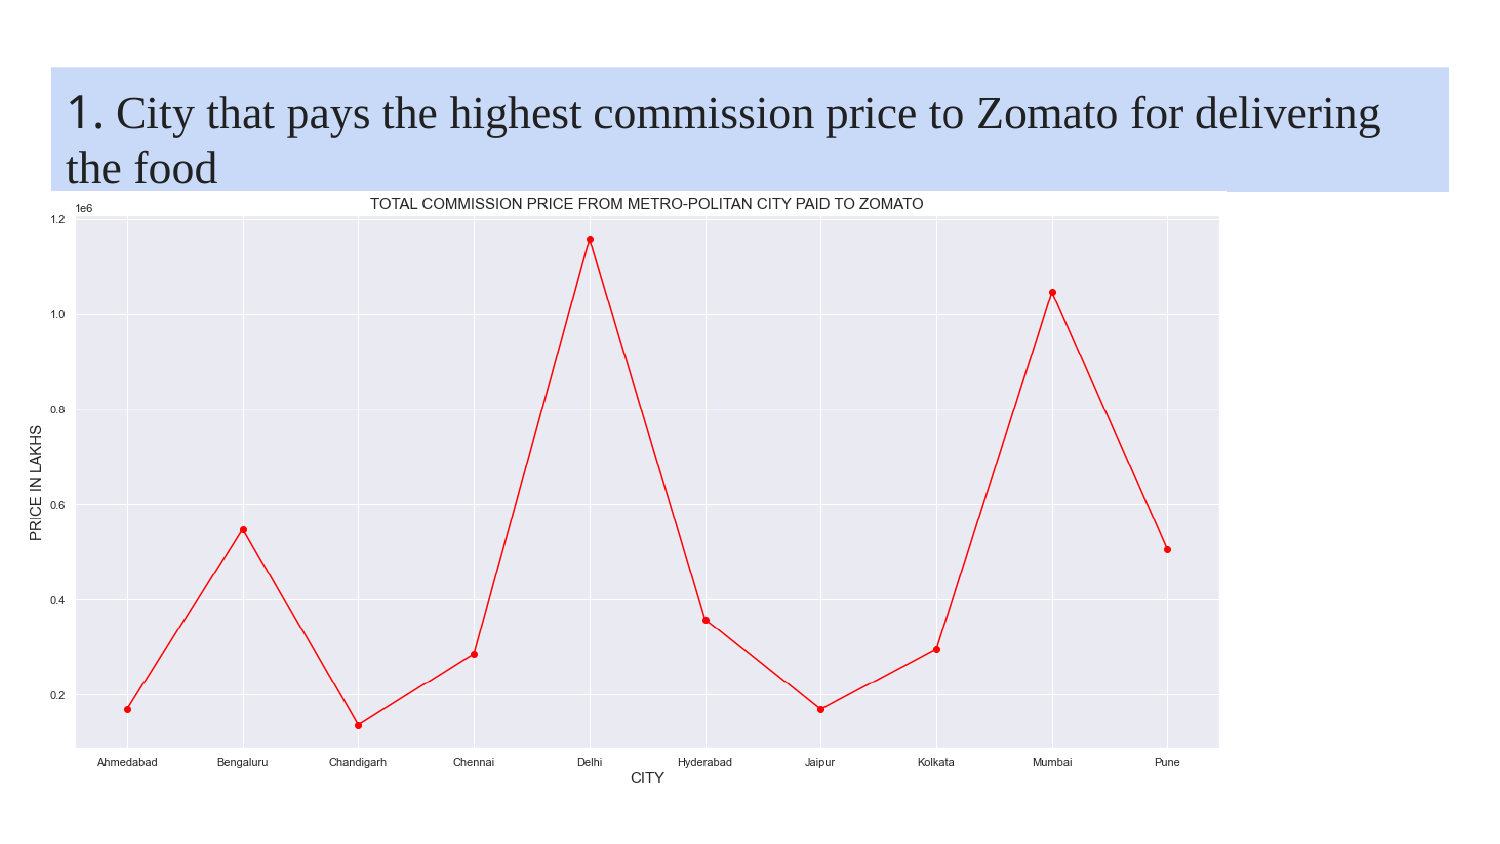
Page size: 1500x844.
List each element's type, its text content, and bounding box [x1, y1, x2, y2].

title 1. City that pays the highest commission price to Zomato for delivering the food [51, 67, 1449, 192]
picture [24, 191, 1227, 793]
